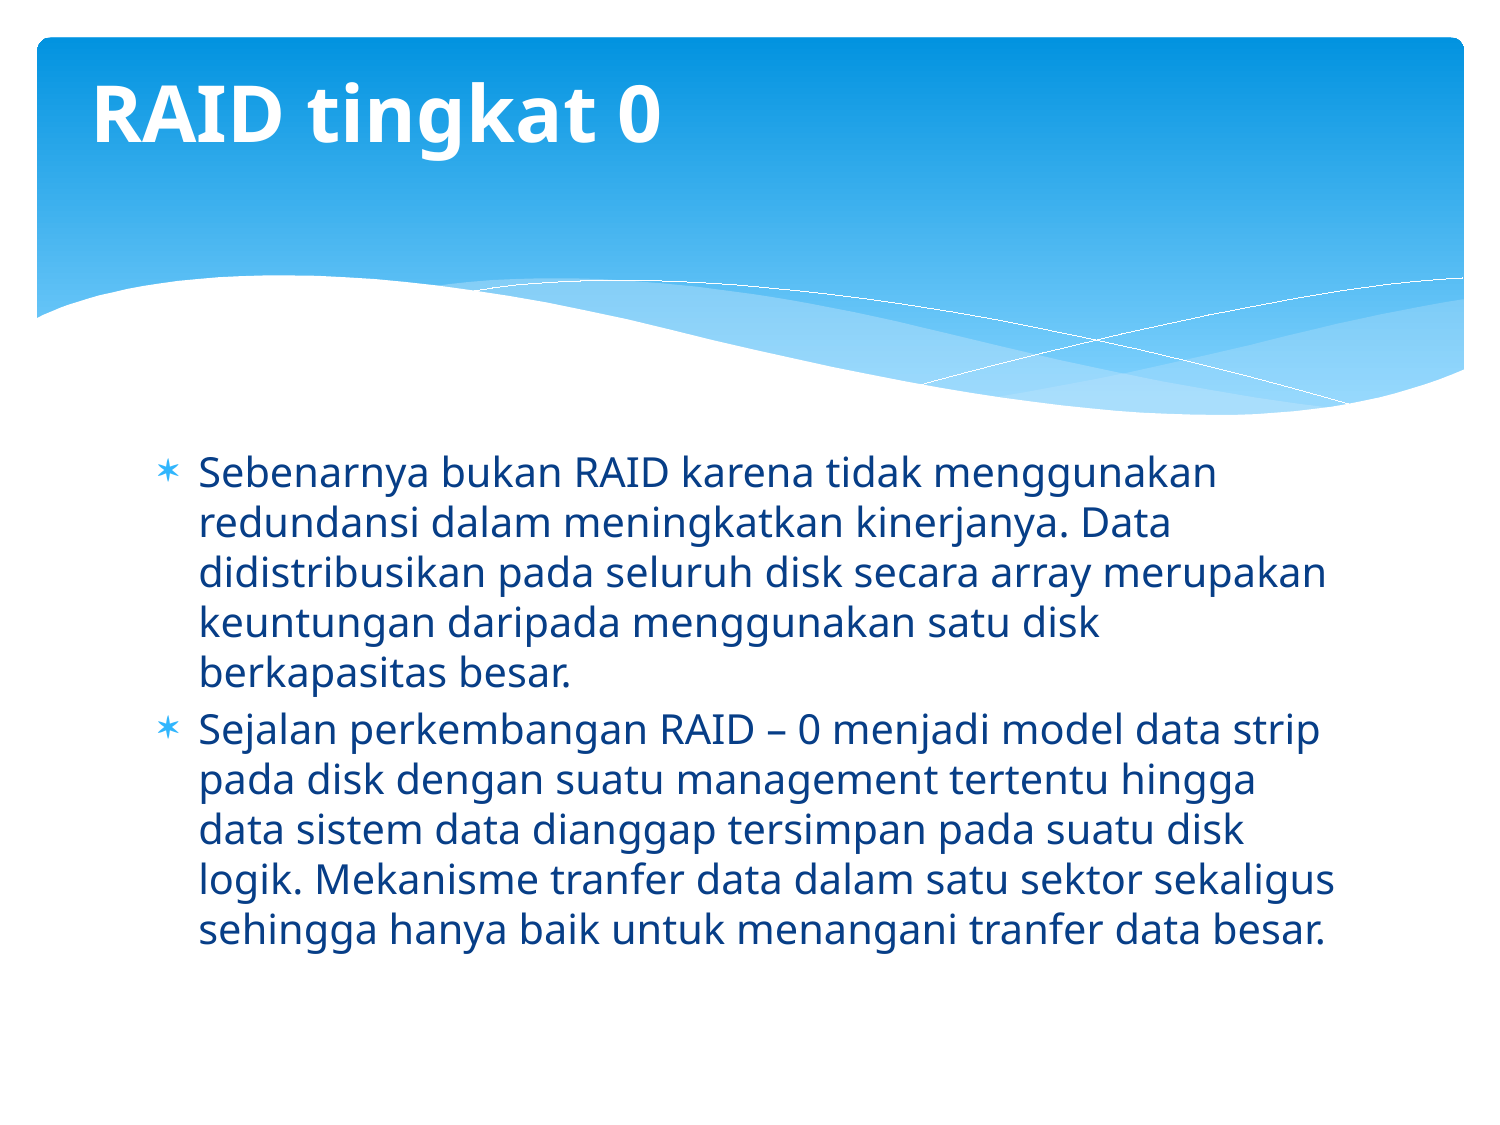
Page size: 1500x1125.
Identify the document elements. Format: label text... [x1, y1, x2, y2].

list Sebenarnya bukan RAID karena tidak menggunakan redundansi dalam meningkatkan kinerjanya. Data didistribusikan pada seluruh disk secara array merupakan keuntungan daripada menggunakan satu disk berkapasitas besar. Sejalan perkembangan RAID – 0 menjadi model data strip pada disk dengan suatu management tertentu hingga data sistem data dianggap tersimpan pada suatu disk logik. Mekanisme tranfer data dalam satu sektor sekaligus sehingga hanya baik untuk menangani tranfer data besar. [143, 438, 1359, 1005]
title RAID tingkat 0 [75, 55, 1425, 261]
